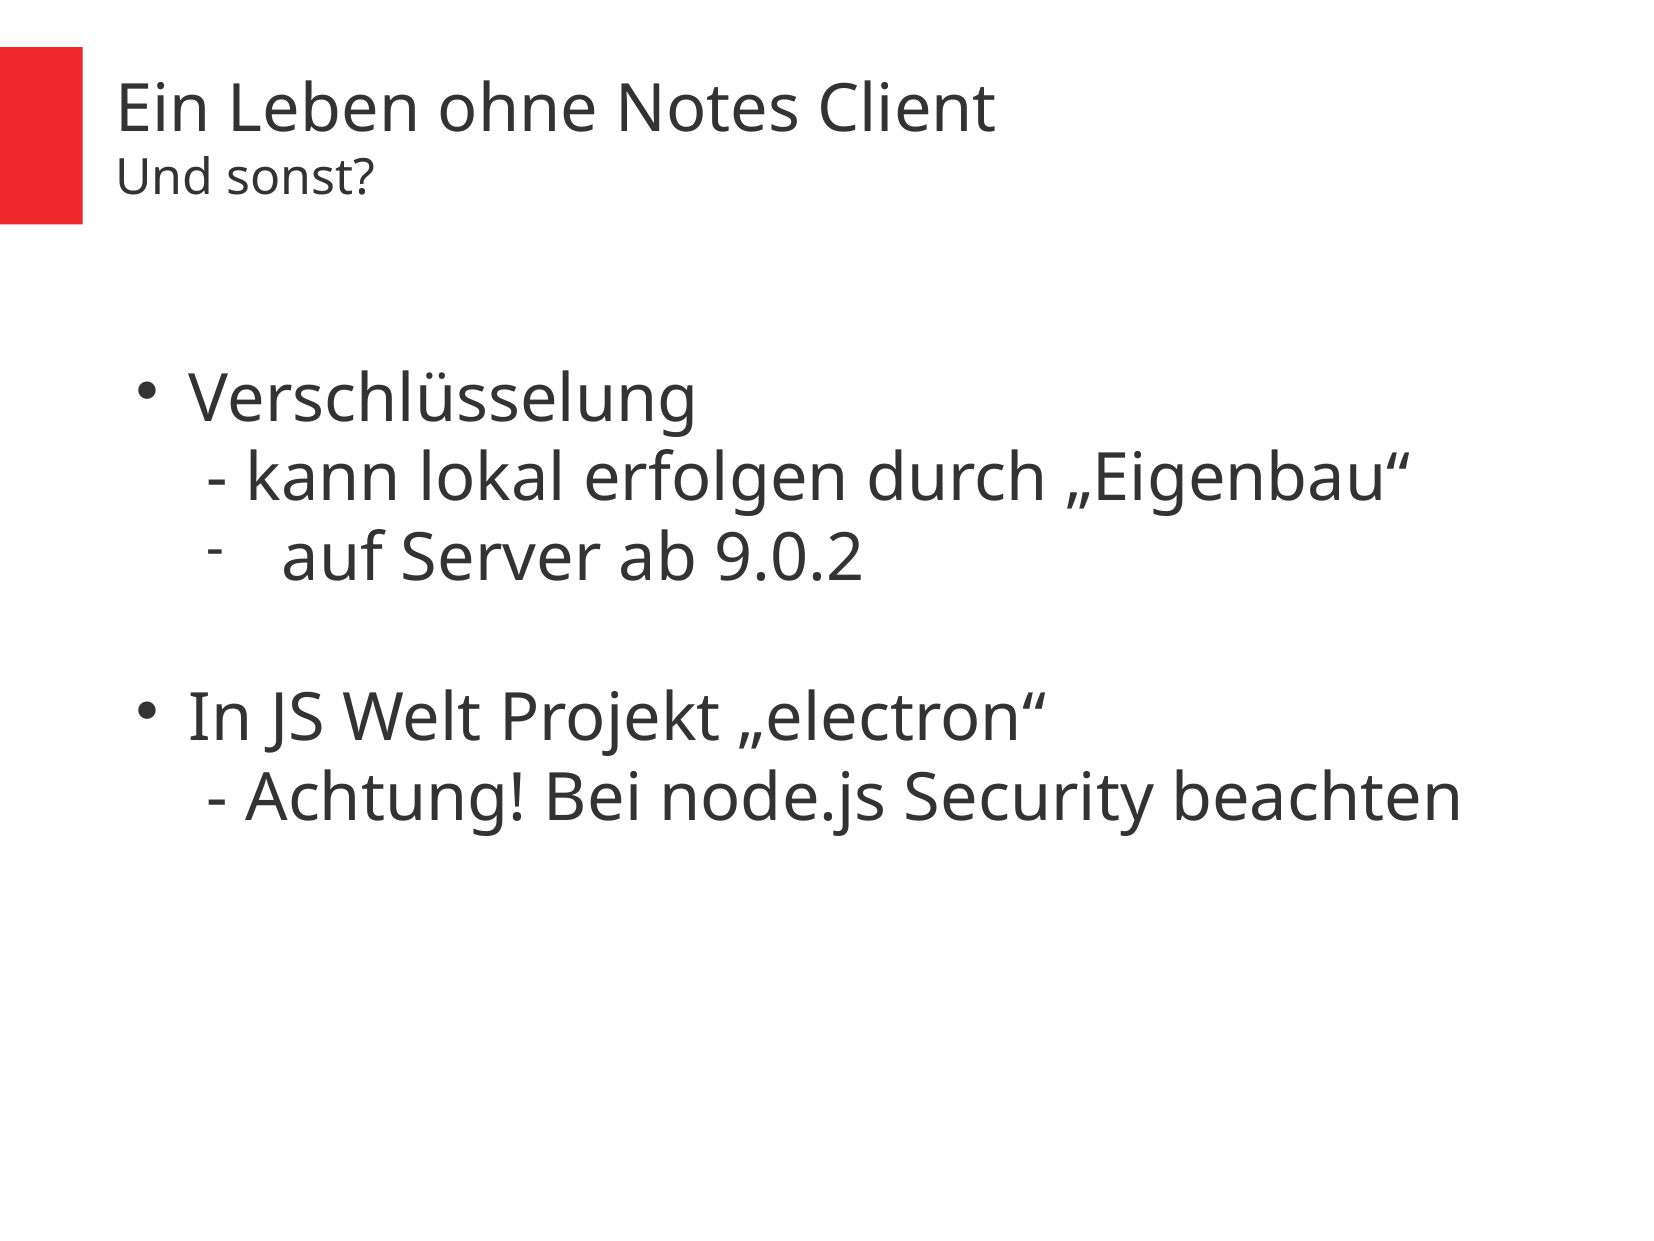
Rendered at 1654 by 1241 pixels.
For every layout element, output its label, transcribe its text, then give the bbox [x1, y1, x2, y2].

text_box Verschlüsselung - kann lokal erfolgen durch „Eigenbau“ auf Server ab 9.0.2 In JS Welt Projekt „electron“ - Achtung! Bei node.js Security beachten [118, 354, 1536, 1074]
text_box Ein Leben ohne Notes Client Und sonst? [115, 45, 1569, 225]
